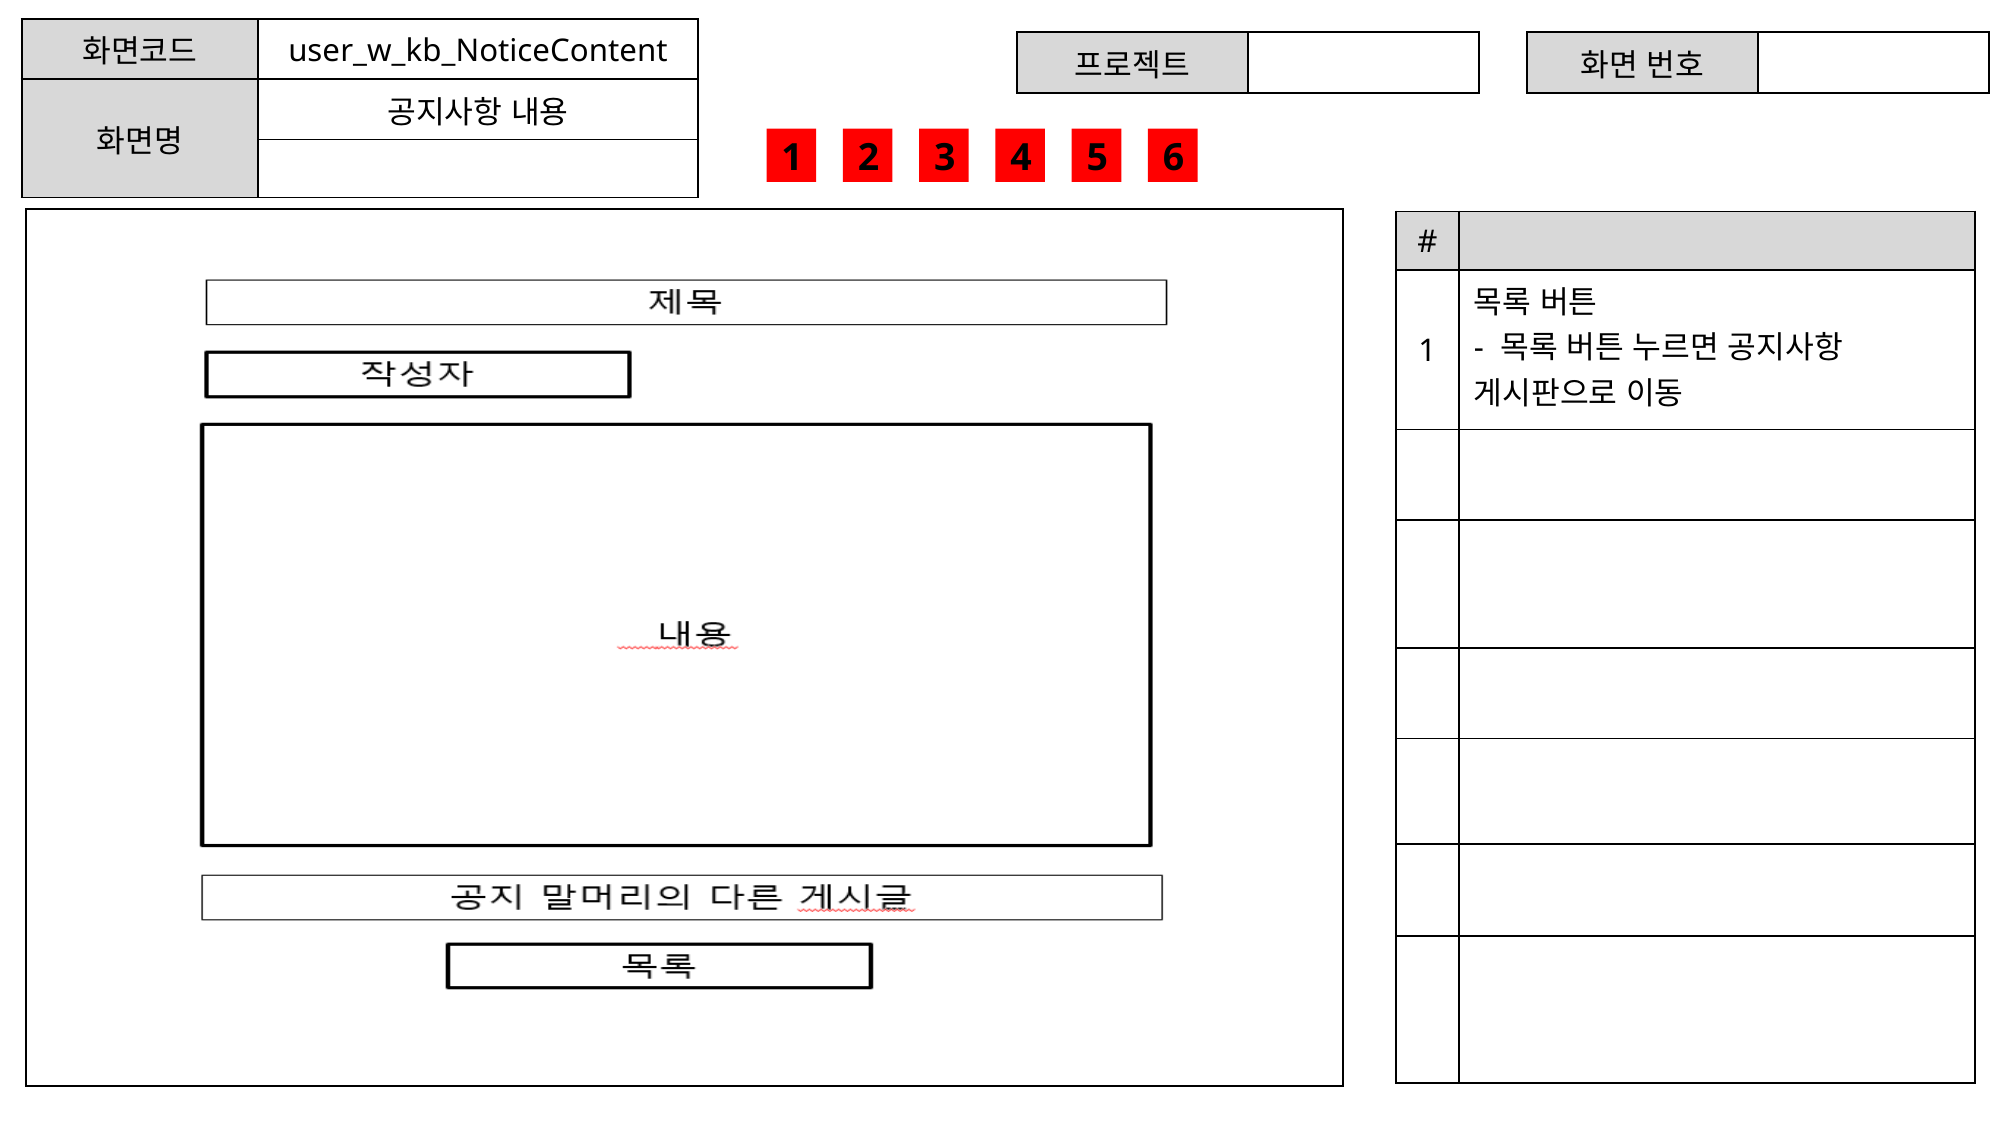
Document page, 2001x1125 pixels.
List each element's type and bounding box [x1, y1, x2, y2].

text_box [766, 128, 817, 182]
text_box [25, 208, 1344, 1087]
table_cell [1460, 649, 1974, 738]
table_cell [1397, 649, 1458, 738]
table_cell [1460, 845, 1974, 935]
table_cell [1397, 430, 1458, 519]
text_box [995, 128, 1045, 182]
table_cell [259, 140, 697, 197]
table_header [1397, 212, 1458, 269]
table_header [1759, 33, 1988, 92]
table_header [23, 20, 257, 78]
table_cell [1460, 937, 1974, 1082]
text_box [1071, 128, 1122, 182]
text_box [842, 128, 893, 182]
table_cell [23, 80, 257, 197]
table_cell [259, 80, 697, 139]
table_header [1528, 33, 1757, 92]
table_header [1018, 33, 1247, 92]
picture [146, 252, 1248, 1001]
text_box [1147, 128, 1198, 182]
table_header [1249, 33, 1478, 92]
table_header [259, 20, 697, 78]
table_cell [1397, 937, 1458, 1082]
table_cell [1397, 845, 1458, 935]
table_cell [1460, 739, 1974, 843]
table_cell [1397, 739, 1458, 843]
table_cell [1397, 271, 1458, 429]
table_cell [1460, 521, 1974, 647]
table_cell [1460, 271, 1974, 429]
table_cell [1397, 521, 1458, 647]
table_header [1460, 212, 1974, 269]
text_box [919, 128, 969, 182]
table_cell [1460, 430, 1974, 519]
